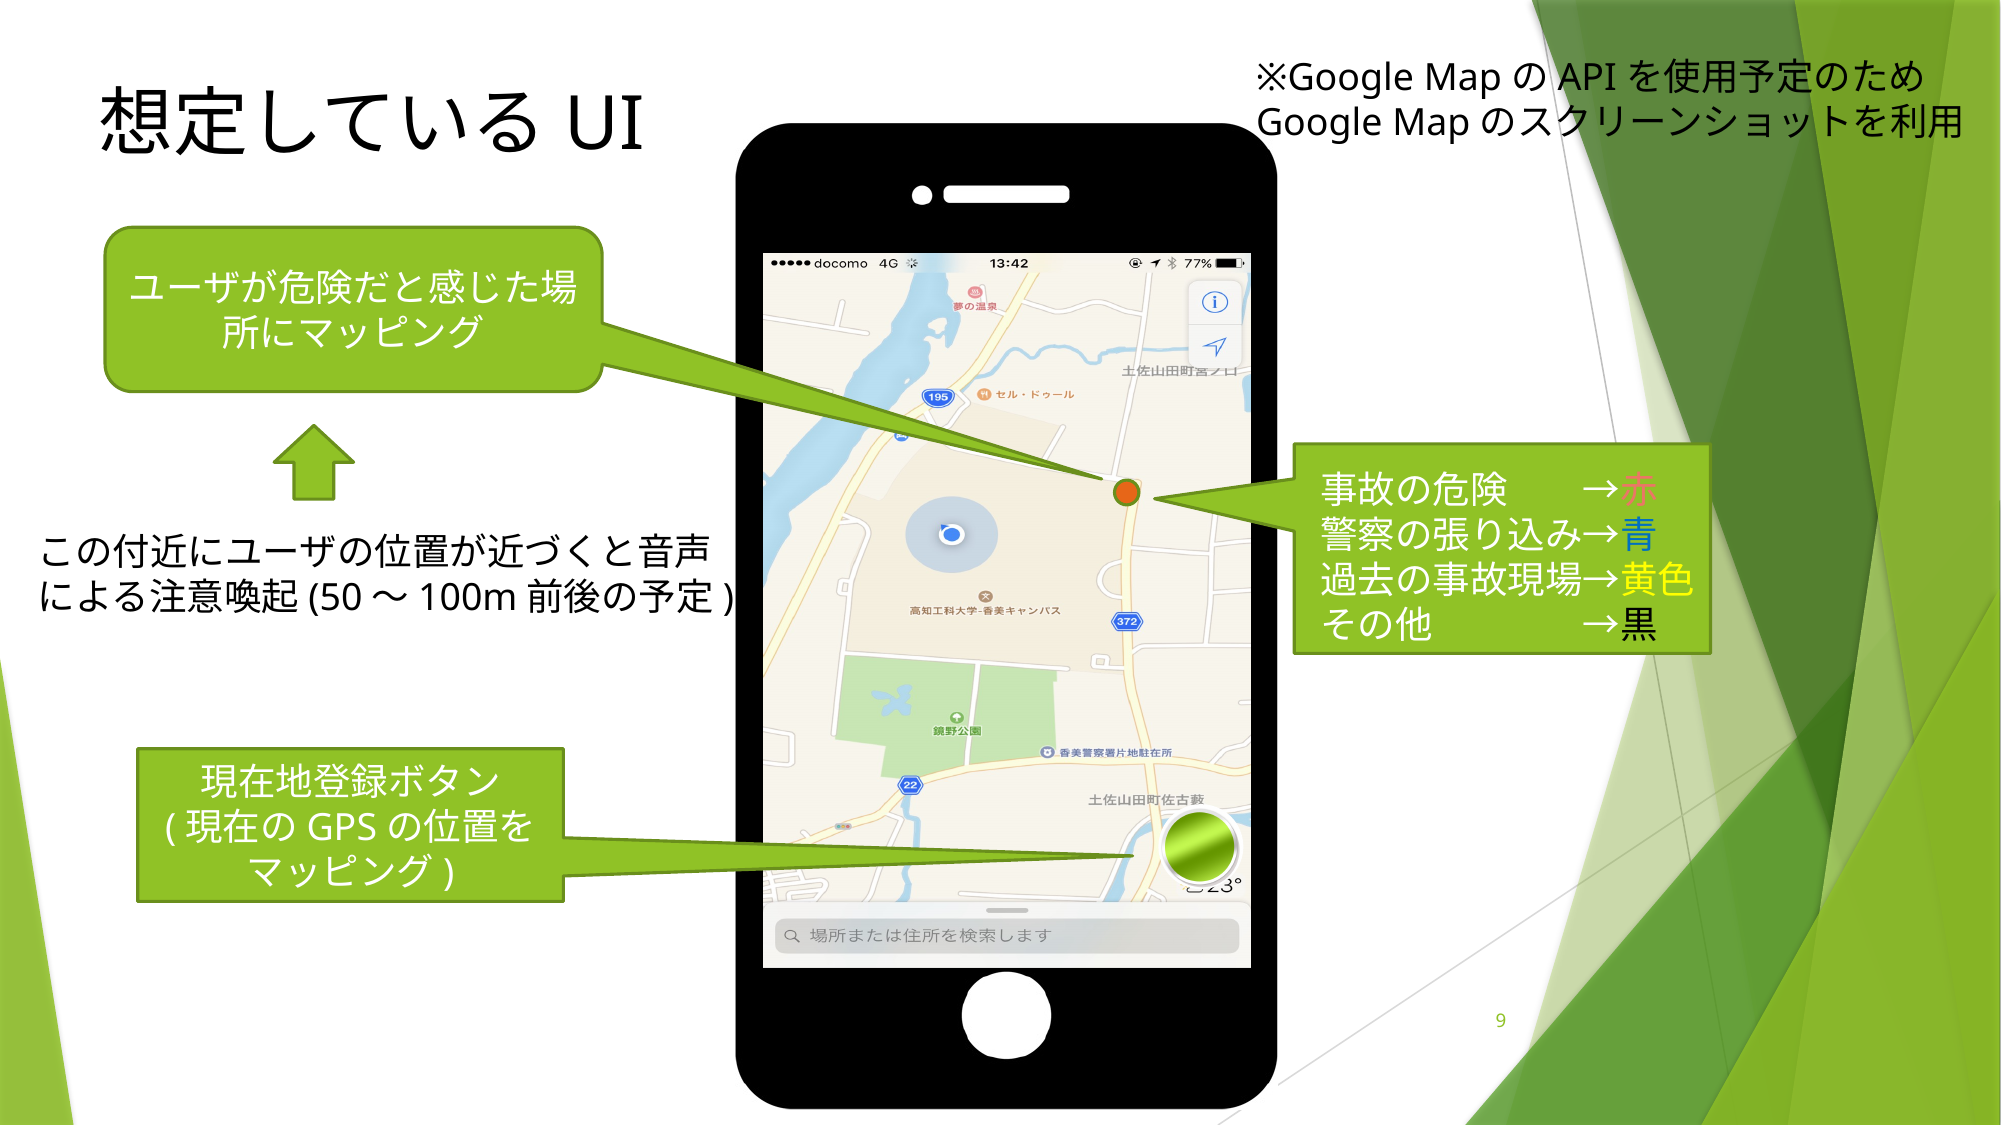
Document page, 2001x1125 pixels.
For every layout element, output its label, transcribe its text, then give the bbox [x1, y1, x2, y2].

text_box 想定しているUI [84, 67, 660, 173]
slide_number 9 [1409, 991, 1522, 1051]
text_box [1283, 442, 1713, 655]
text_box 現在地登録ボタン (現在のGPSの位置をマッピング) [136, 747, 730, 903]
text_box 事故の危険 →赤 警察の張り込み→青 過去の事故現場→黄色 その他 →黒 [1305, 459, 1711, 654]
text_box この付近にユーザの位置が近づくと音声による注意喚起(50〜100m前後の予定) [23, 521, 730, 626]
text_box ※Google MapのAPIを使用予定のため Google Mapのスクリーンショットを利用 [1241, 45, 1981, 150]
text_box [272, 424, 356, 501]
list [762, 253, 1251, 968]
text_box ユーザが危険だと感じた場所にマッピング [103, 225, 730, 396]
picture [734, 123, 1279, 1110]
